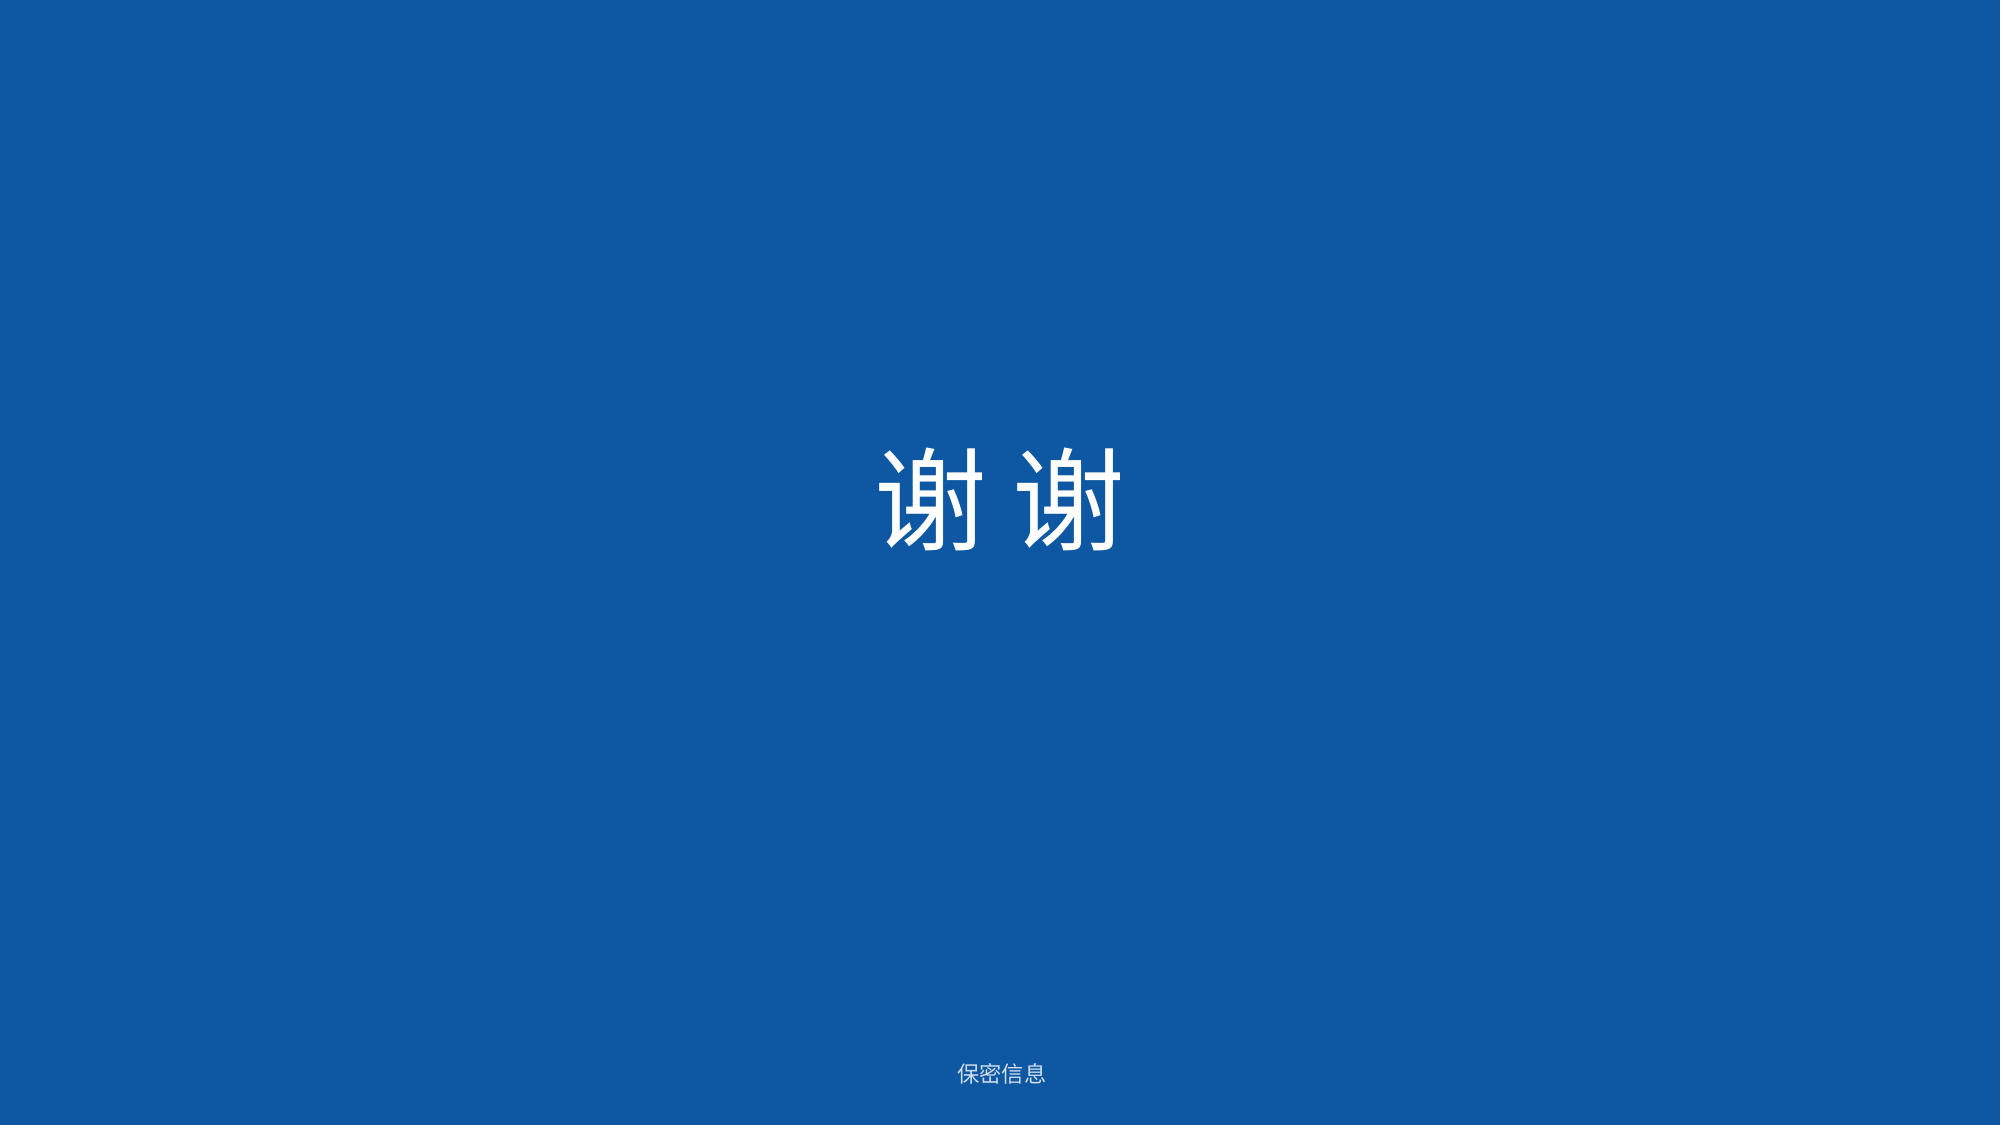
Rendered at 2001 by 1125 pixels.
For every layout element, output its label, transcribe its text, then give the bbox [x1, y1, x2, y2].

title 谢 谢 [133, 418, 1867, 577]
